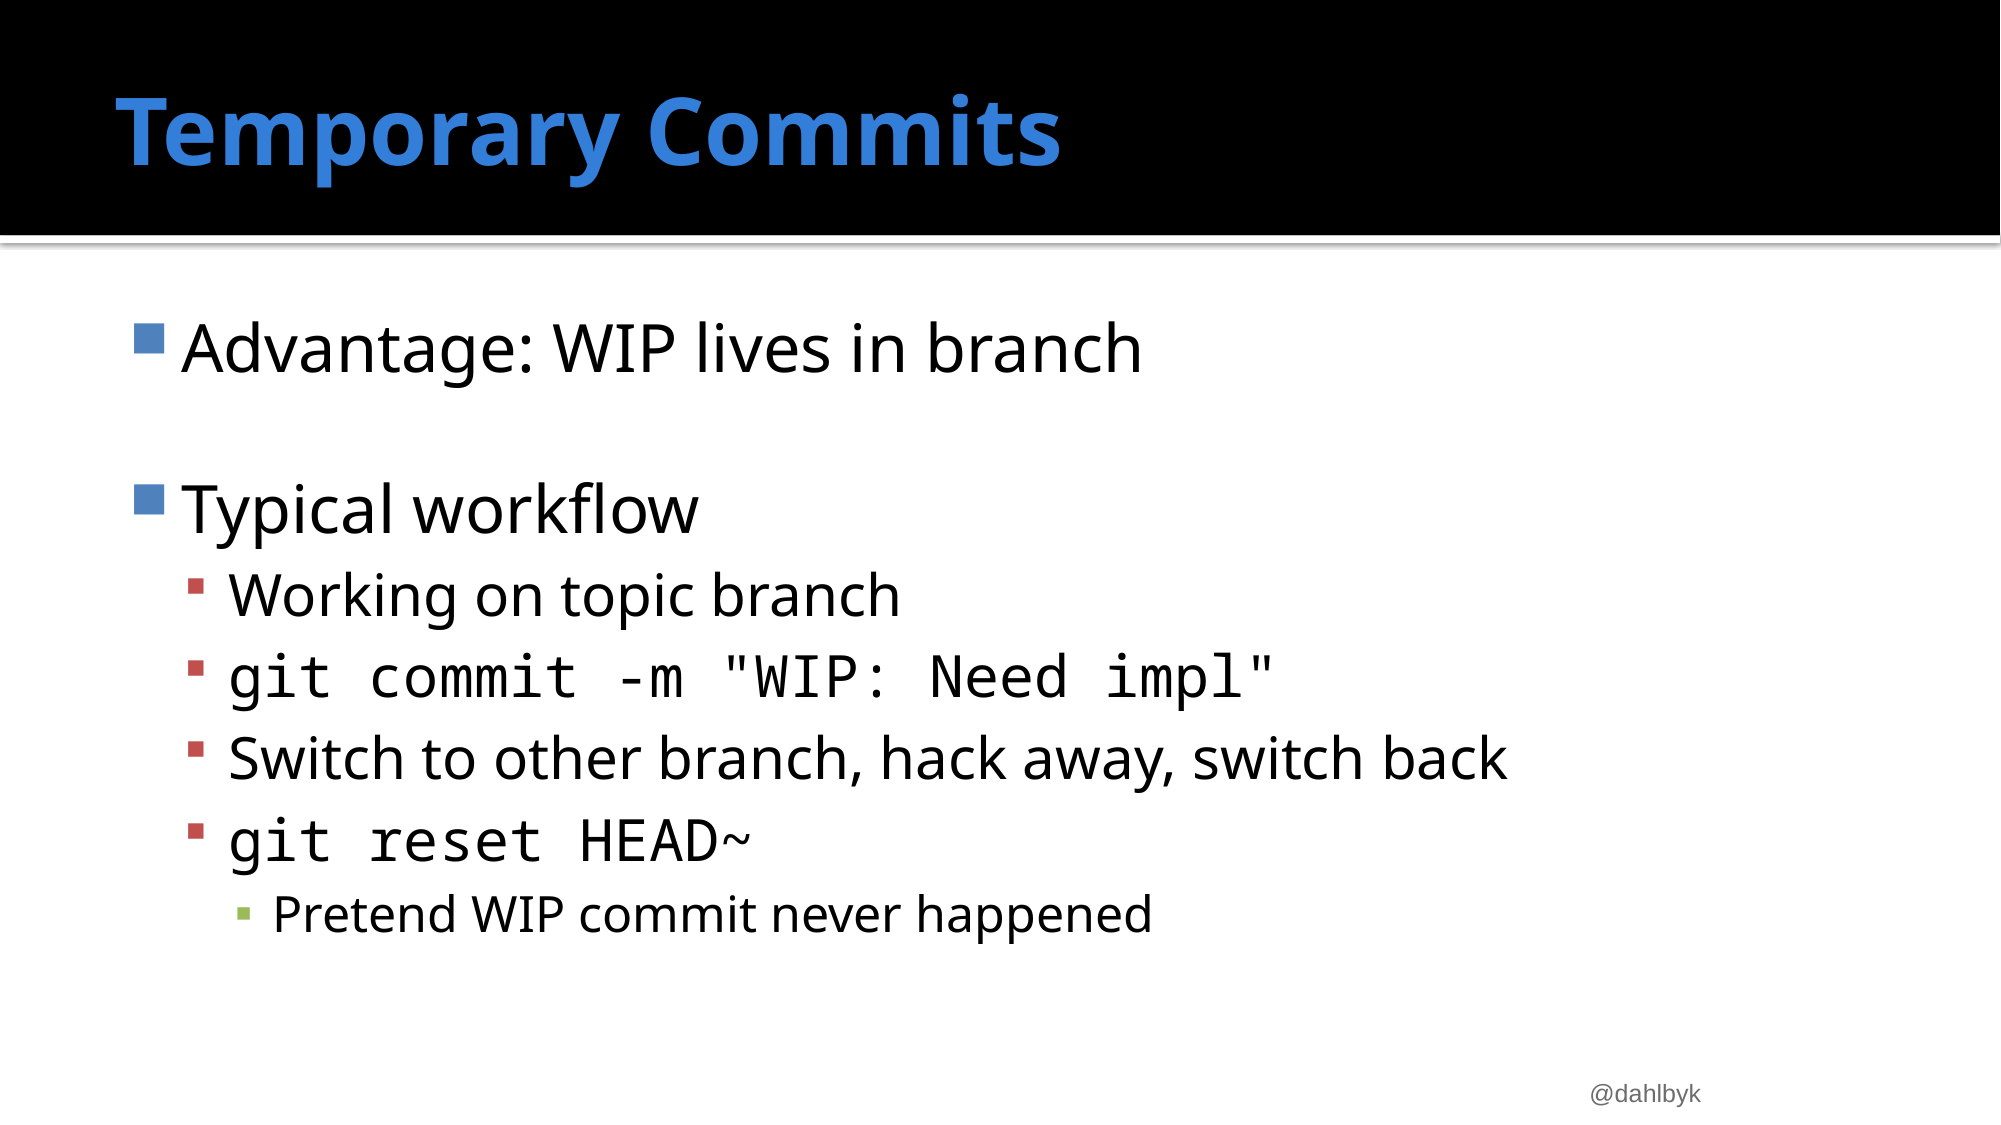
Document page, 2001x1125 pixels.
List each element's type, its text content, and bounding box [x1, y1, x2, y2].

slide_number @dahlbyk [1325, 1062, 1717, 1108]
list Advantage: WIP lives in branch Typical workflow Working on topic branch git commit -m "WIP: Need impl" Switch to other branch, hack away, switch back git reset HEAD~ Pretend WIP commit never happened [99, 291, 1900, 1050]
title Temporary Commits [99, 25, 1900, 231]
